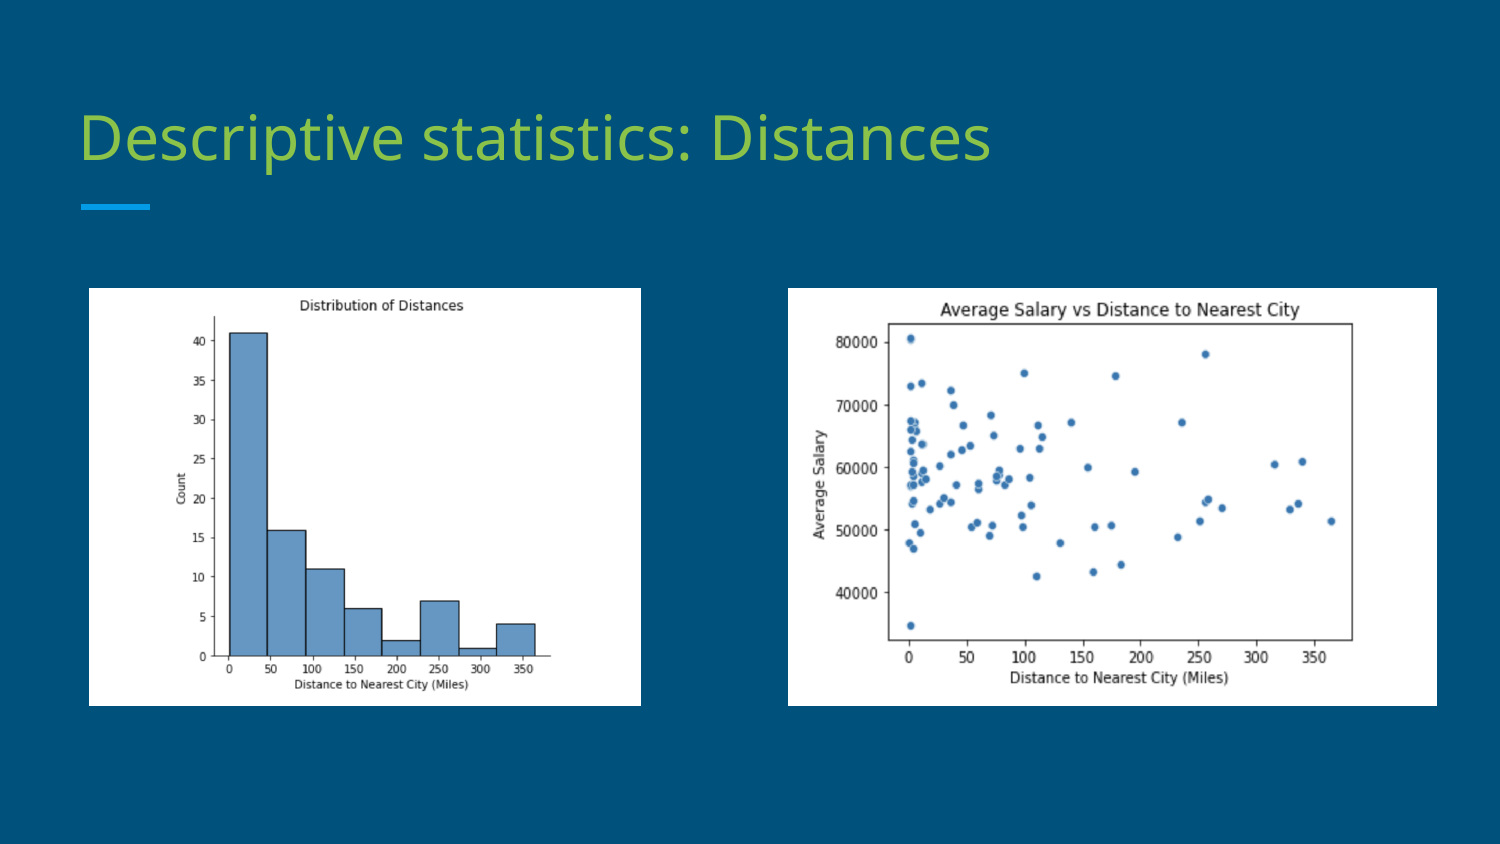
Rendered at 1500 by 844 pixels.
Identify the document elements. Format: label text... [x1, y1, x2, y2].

picture [90, 289, 640, 705]
title Descriptive statistics: Distances [63, 75, 1437, 188]
picture [789, 289, 1436, 705]
